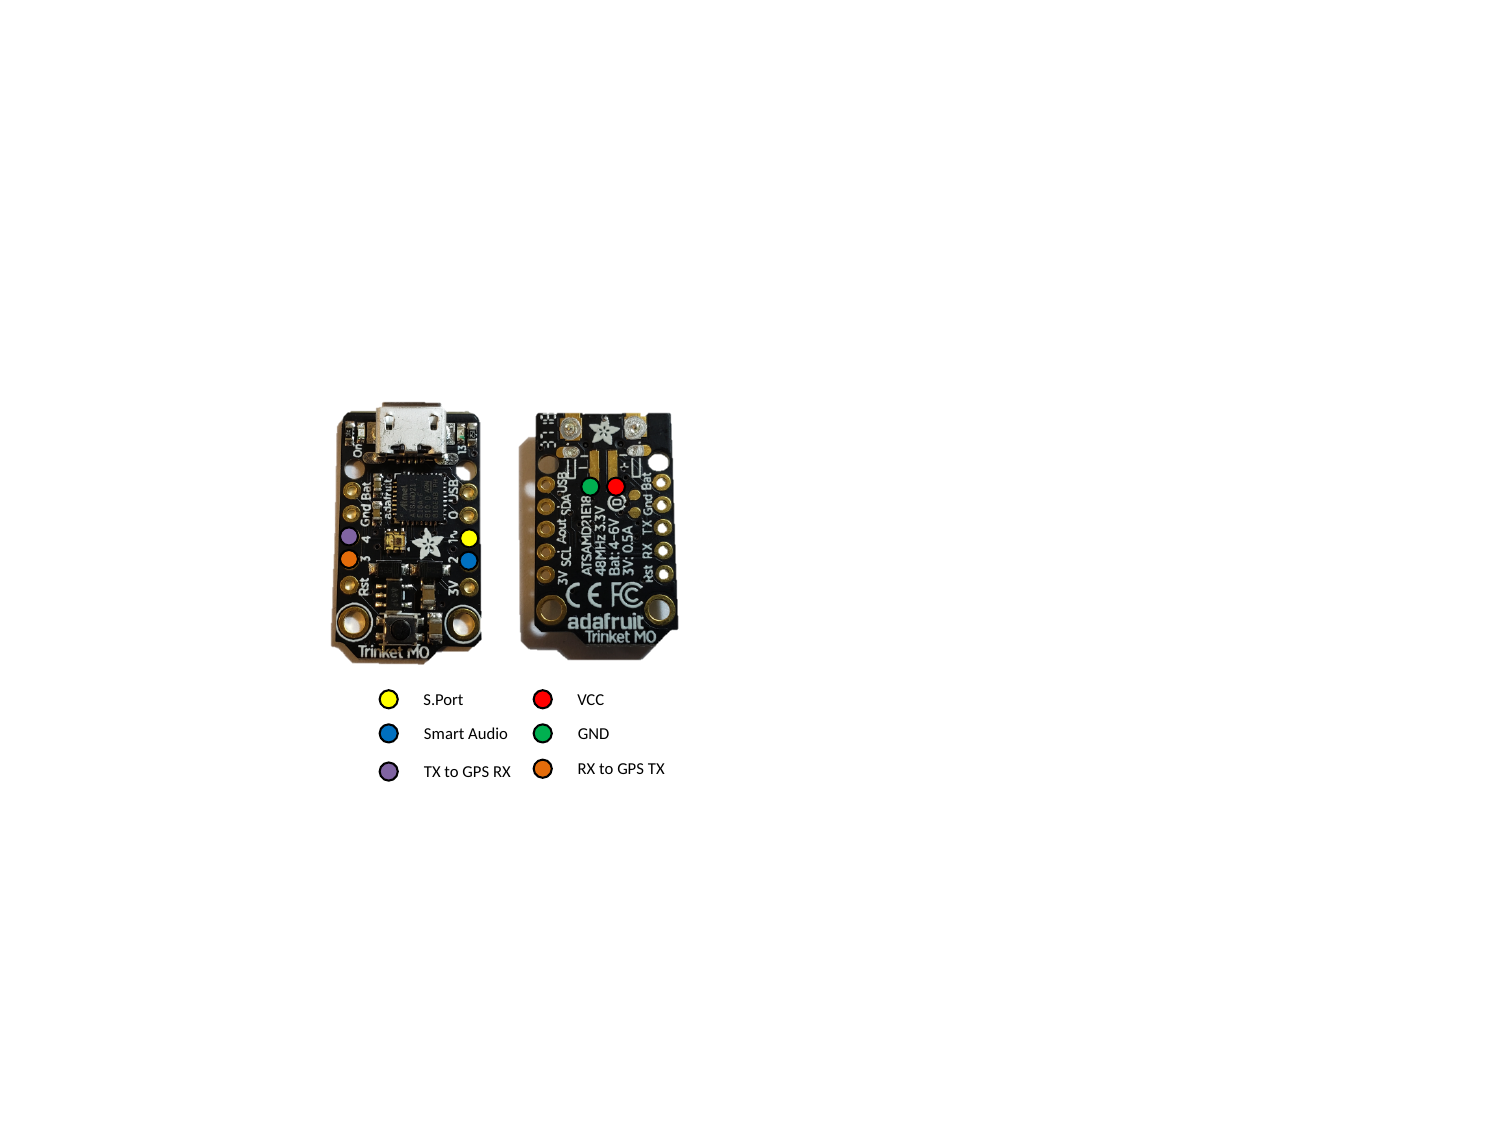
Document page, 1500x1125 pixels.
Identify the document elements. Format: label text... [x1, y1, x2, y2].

text_box [531, 757, 554, 780]
picture [287, 380, 717, 691]
text_box RX to GPS TX [562, 751, 680, 786]
text_box [377, 698, 400, 711]
text_box [531, 698, 554, 711]
text_box Smart Audio [409, 715, 523, 751]
text_box [377, 760, 400, 783]
text_box [377, 722, 400, 745]
text_box S.Port [408, 698, 479, 717]
text_box VCC [562, 698, 620, 717]
text_box [531, 722, 554, 745]
text_box GND [563, 715, 625, 751]
text_box TX to GPS RX [408, 753, 526, 789]
